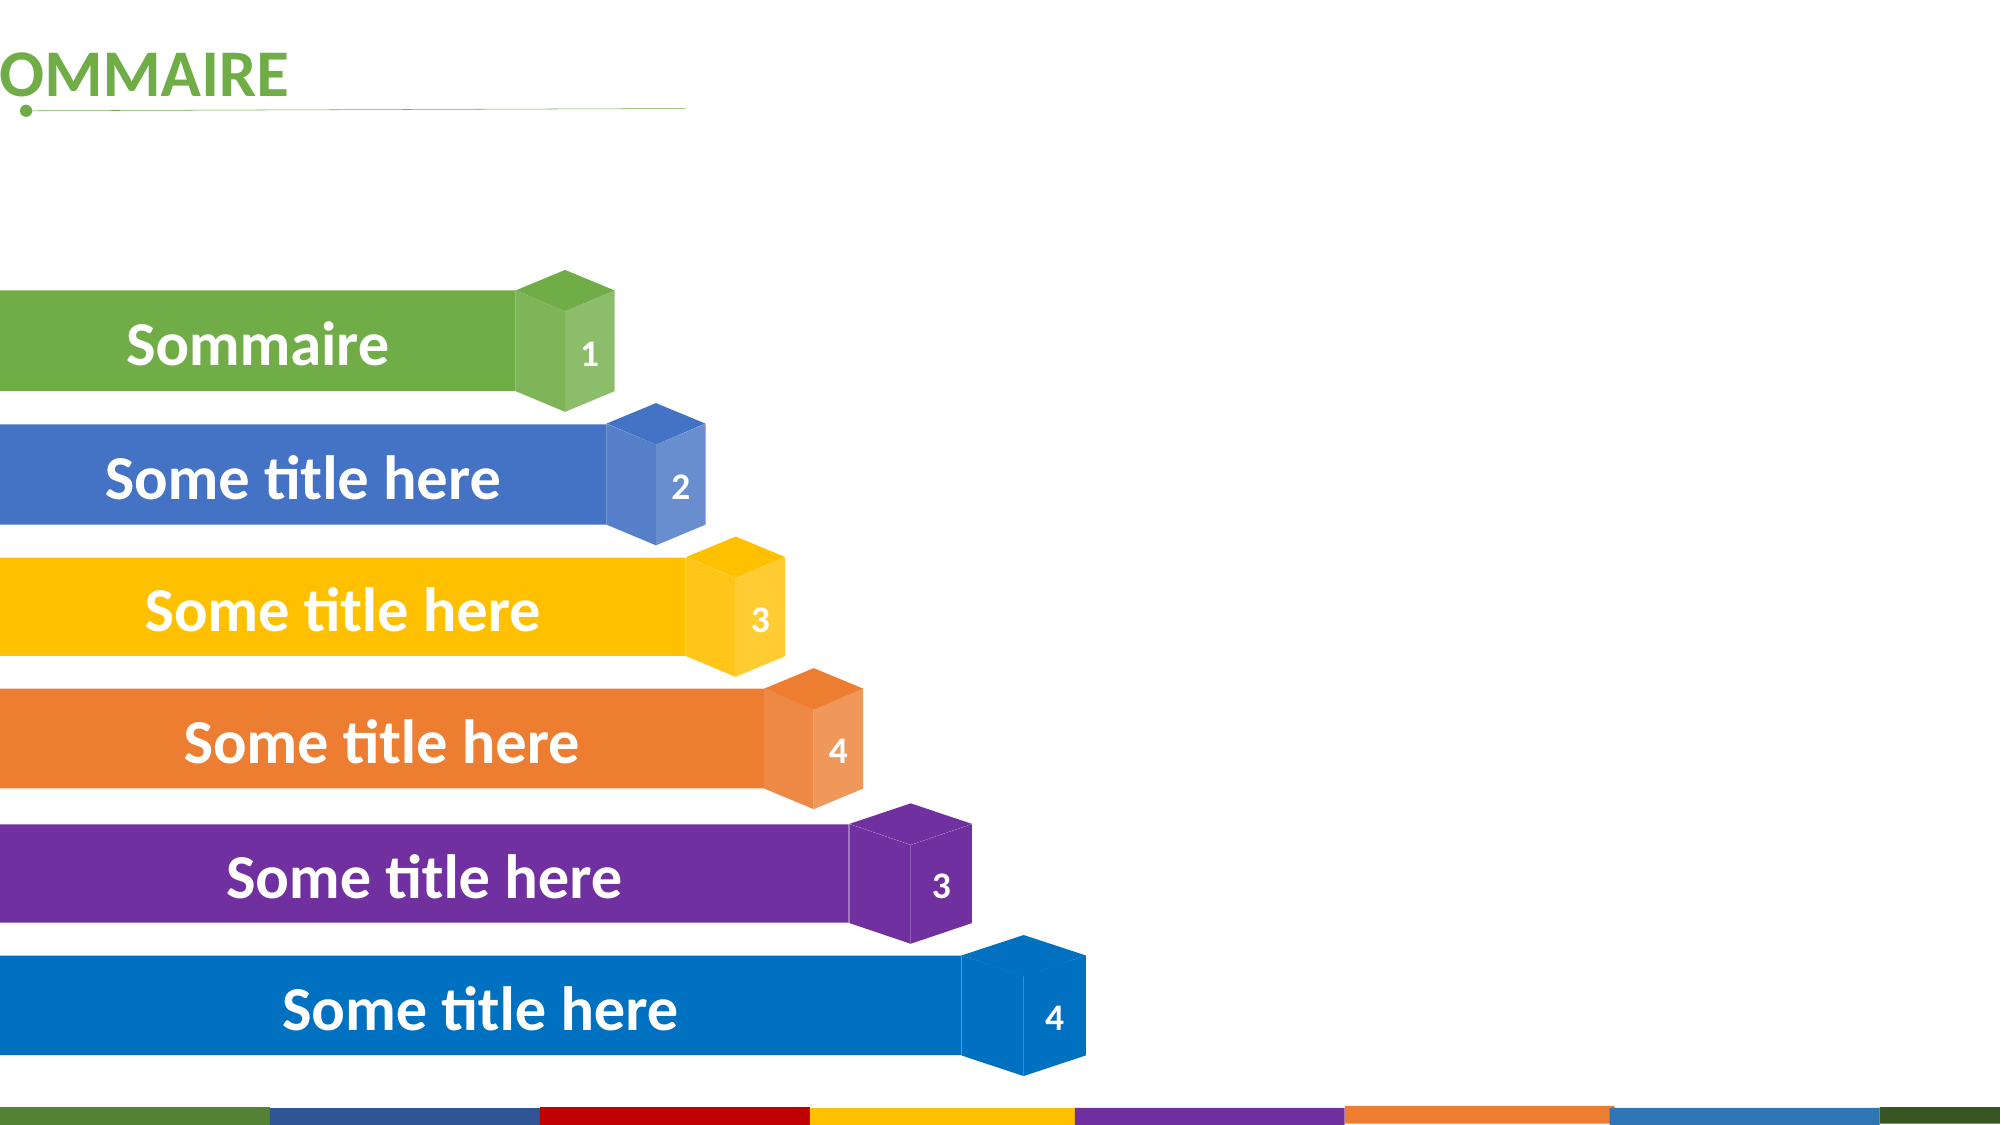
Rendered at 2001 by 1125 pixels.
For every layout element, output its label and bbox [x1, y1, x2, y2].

text_box [1609, 1107, 1880, 1125]
text_box [0, 935, 1086, 1077]
text_box [1074, 1107, 1345, 1125]
text_box [31, 21, 615, 89]
text_box [1880, 1107, 2000, 1124]
text_box [269, 1108, 539, 1125]
text_box [0, 403, 706, 536]
text_box [0, 536, 786, 668]
text_box [0, 668, 864, 803]
text_box [0, 1107, 270, 1125]
text_box [809, 1108, 1074, 1125]
text_box [0, 803, 972, 935]
text_box [1344, 1105, 1615, 1124]
text_box [539, 1107, 810, 1125]
text_box [0, 269, 615, 403]
